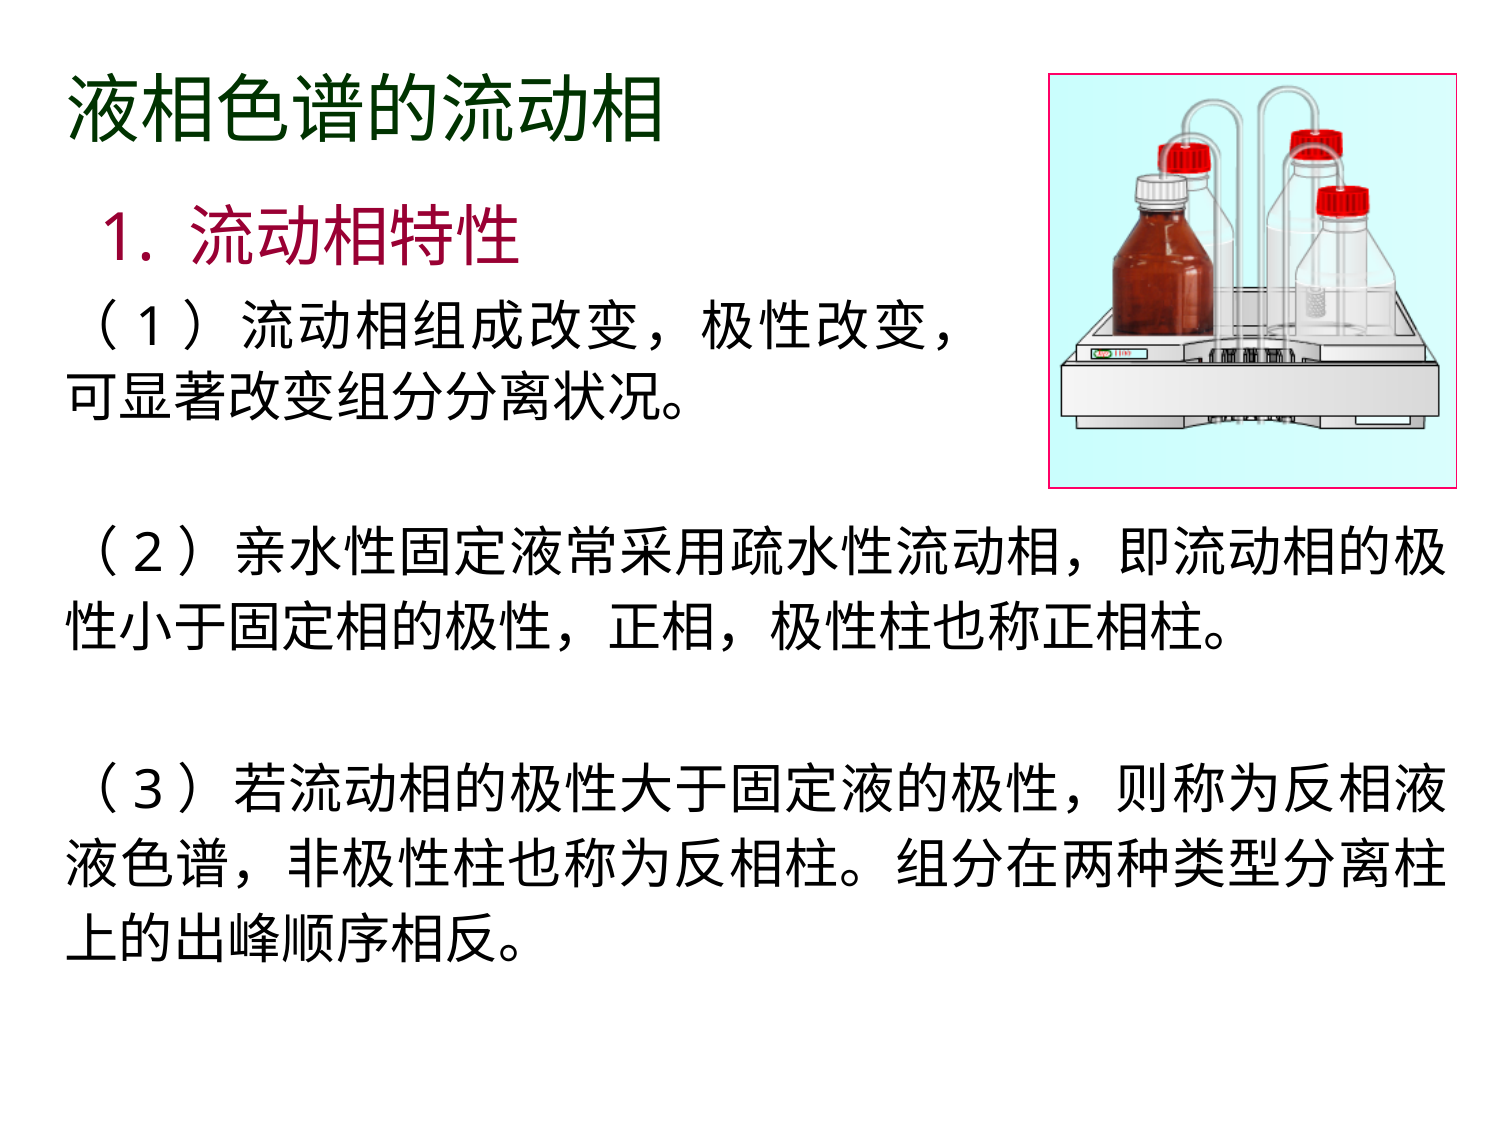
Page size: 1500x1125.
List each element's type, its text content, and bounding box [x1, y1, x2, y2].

text_box （2）亲水性固定液常采用疏水性流动相，即流动相的极性小于固定相的极性，正相，极性柱也称正相柱。 [49, 499, 1463, 665]
picture [1049, 74, 1456, 488]
text_box 1. 流动相特性 （1）流动相组成改变，极性改变，可显著改变组分分离状况。 [50, 162, 1000, 435]
text_box （3）若流动相的极性大于固定液的极性，则称为反相液液色谱，非极性柱也称为反相柱。组分在两种类型分离柱上的出峰顺序相反。 [49, 737, 1463, 977]
title 液相色谱的流动相 [50, 37, 798, 162]
